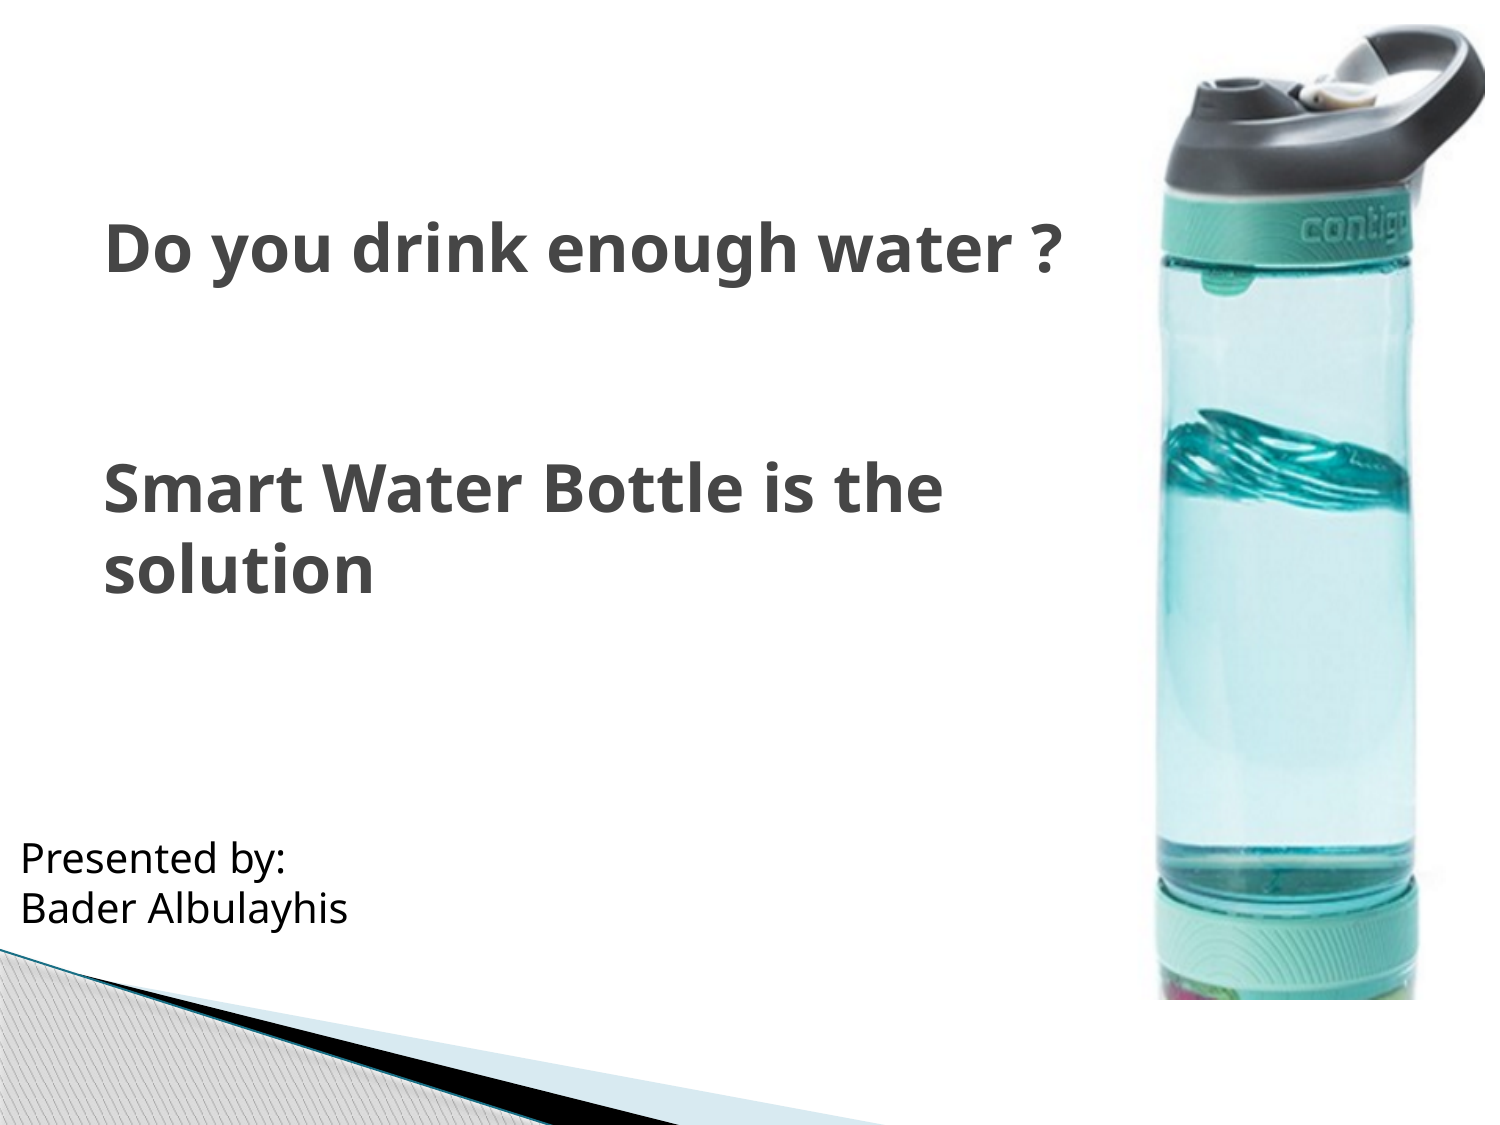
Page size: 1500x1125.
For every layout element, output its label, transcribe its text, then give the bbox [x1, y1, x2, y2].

title Do you drink enough water ? Smart Water Bottle is the solution [88, 112, 1131, 700]
text_box Presented by: Bader Albulayhis [4, 824, 364, 940]
picture [1137, 24, 1485, 1000]
